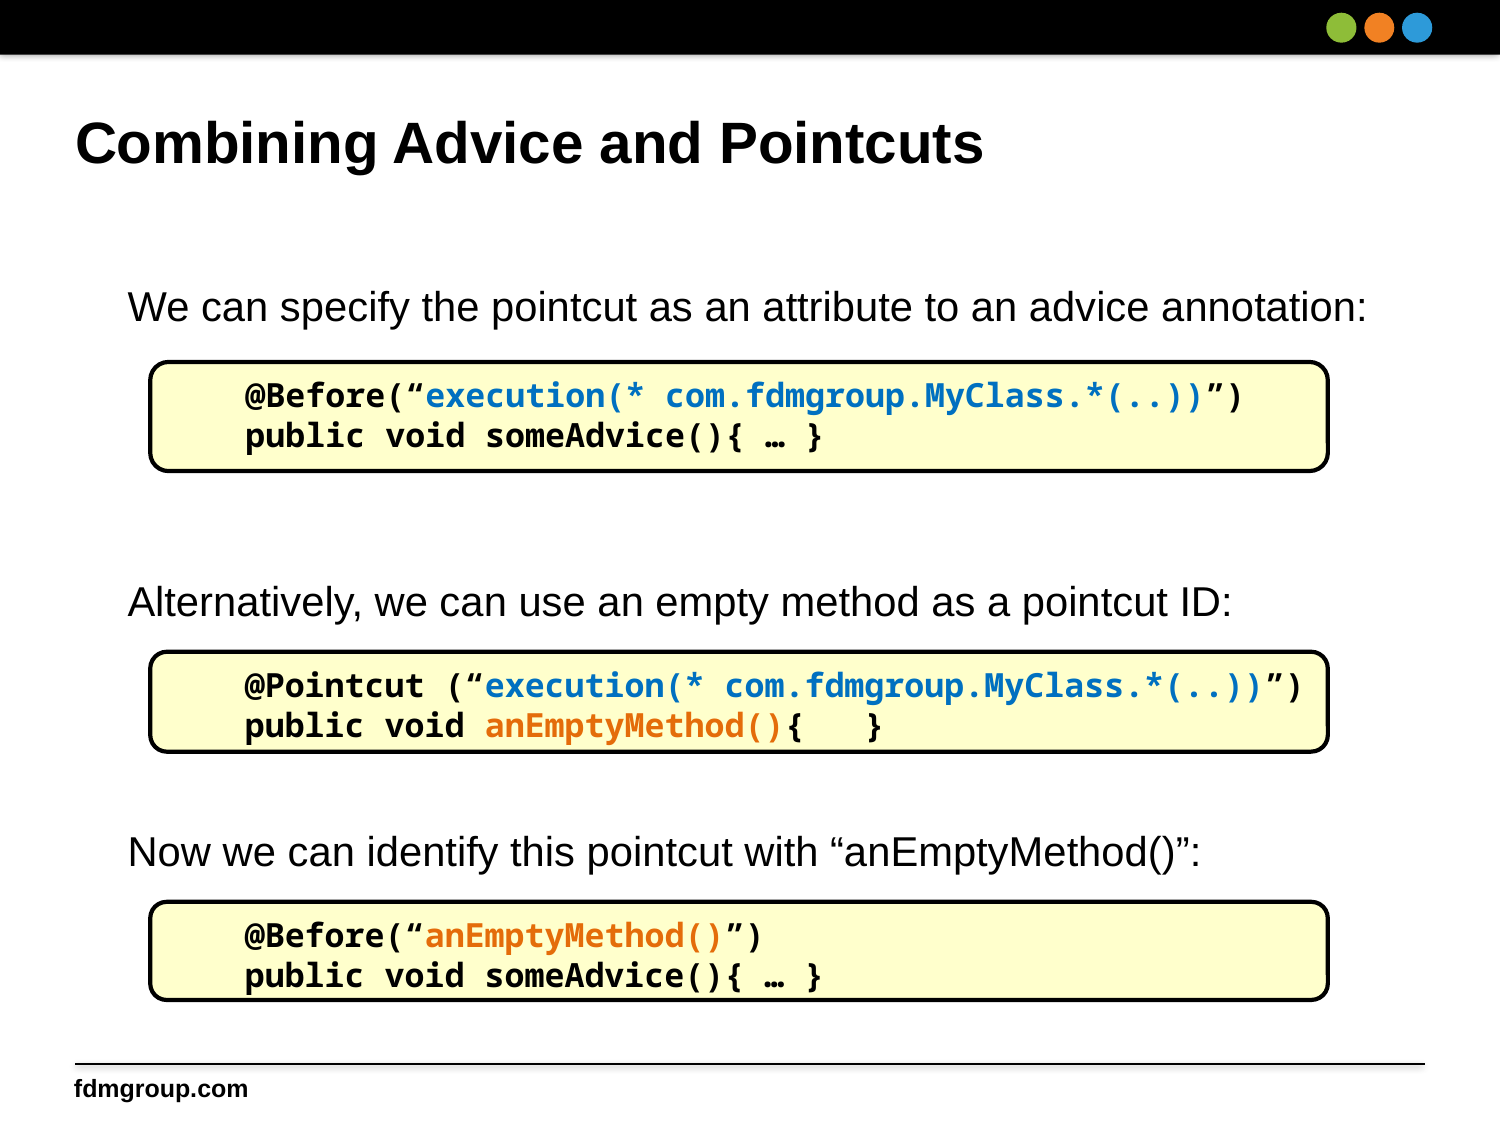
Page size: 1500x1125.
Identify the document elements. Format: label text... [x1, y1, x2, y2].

title Combining Advice and Pointcuts [75, 105, 1425, 184]
text_box @Before(“execution(* com.fdmgroup.MyClass.*(..))”) public void someAdvice(){ … } [148, 359, 1330, 474]
text_box @Before(“anEmptyMethod()”) public void someAdvice(){ … } [148, 899, 1330, 1003]
text_box @Pointcut (“execution(* com.fdmgroup.MyClass.*(..))”) public void anEmptyMethod(){ } [148, 649, 1330, 754]
list We can specify the pointcut as an attribute to an advice annotation: Alternatively, we can use an empty method as a pointcut ID: Now we can identify this pointcut with “anEmptyMethod()”: [112, 271, 1388, 1000]
